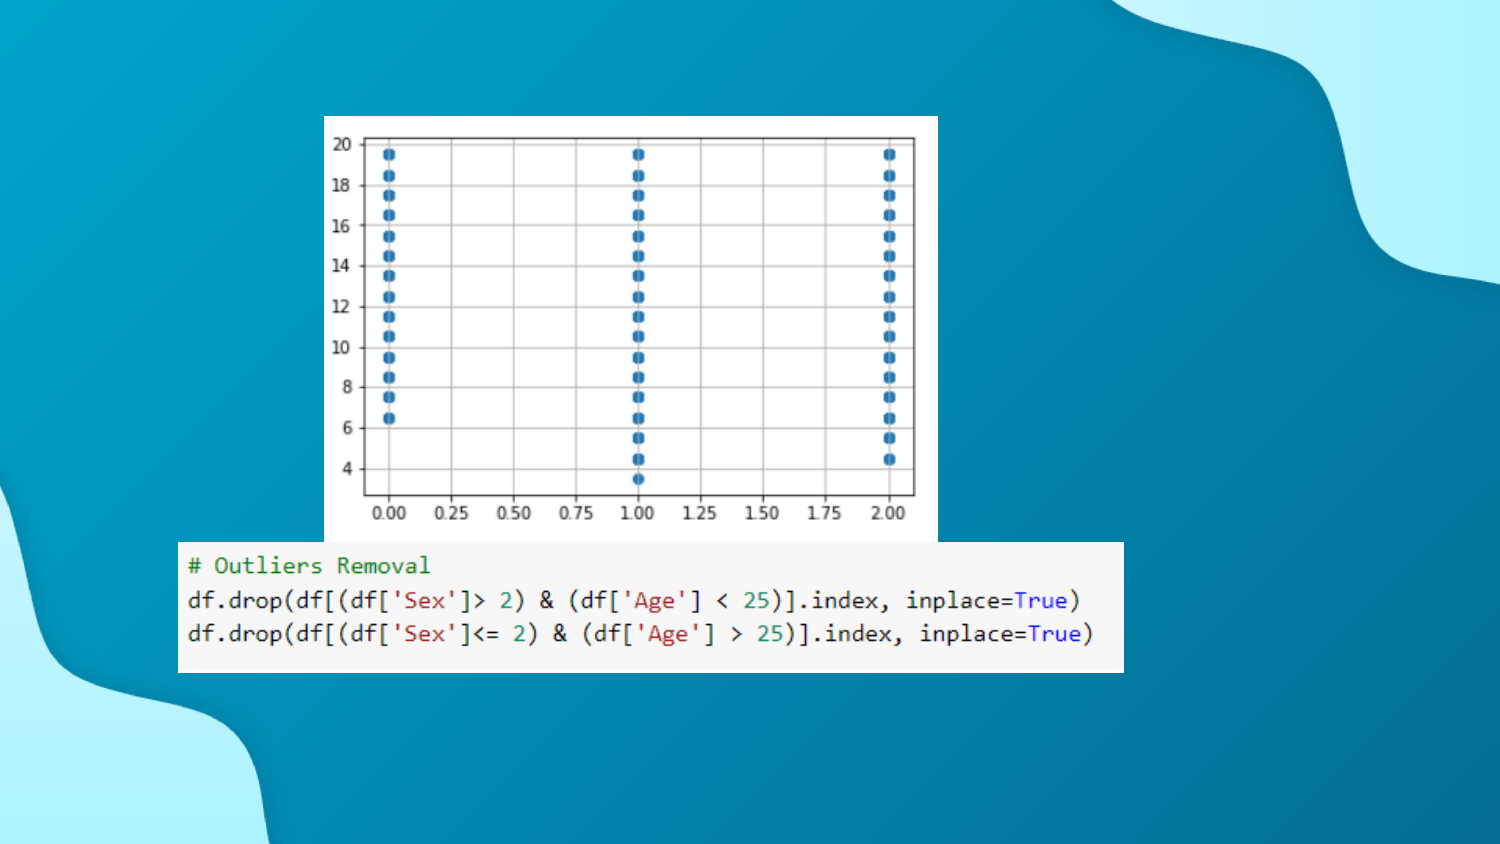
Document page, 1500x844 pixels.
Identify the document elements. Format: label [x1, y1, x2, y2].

picture [1113, 0, 1500, 284]
picture [179, 117, 1123, 672]
picture [0, 488, 269, 844]
